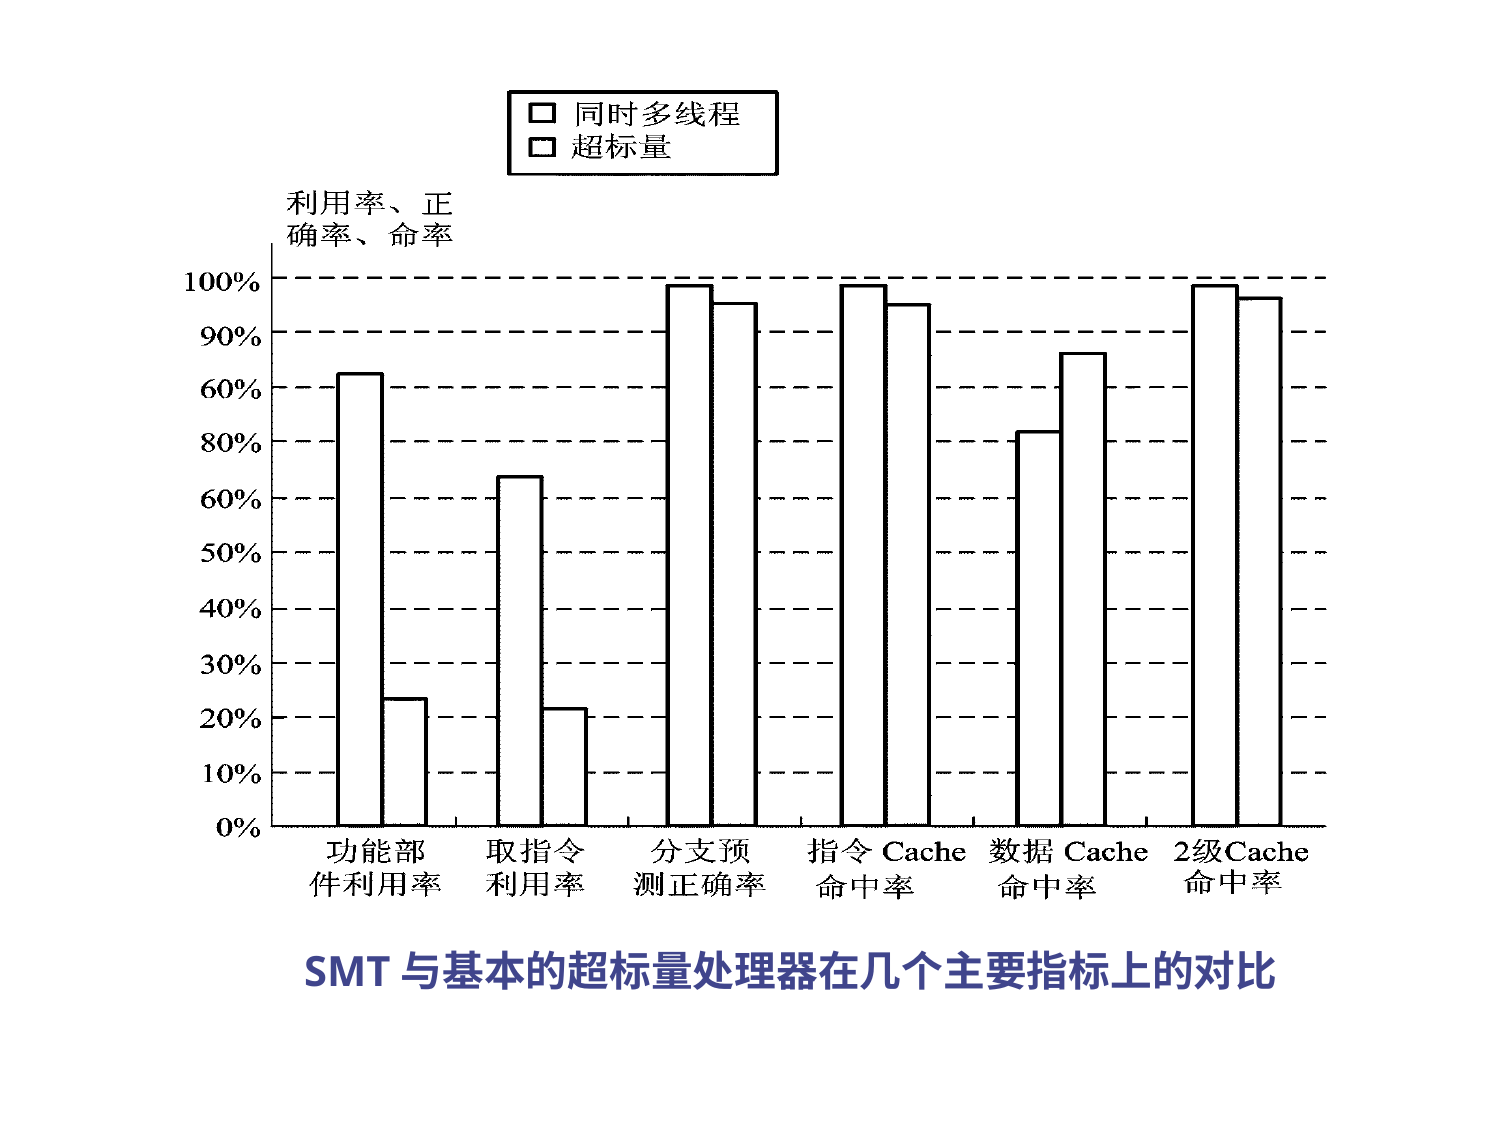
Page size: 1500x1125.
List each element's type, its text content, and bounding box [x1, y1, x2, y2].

picture [159, 62, 1365, 988]
text_box SMT与基本的超标量处理器在几个主要指标上的对比 [289, 937, 1436, 1003]
